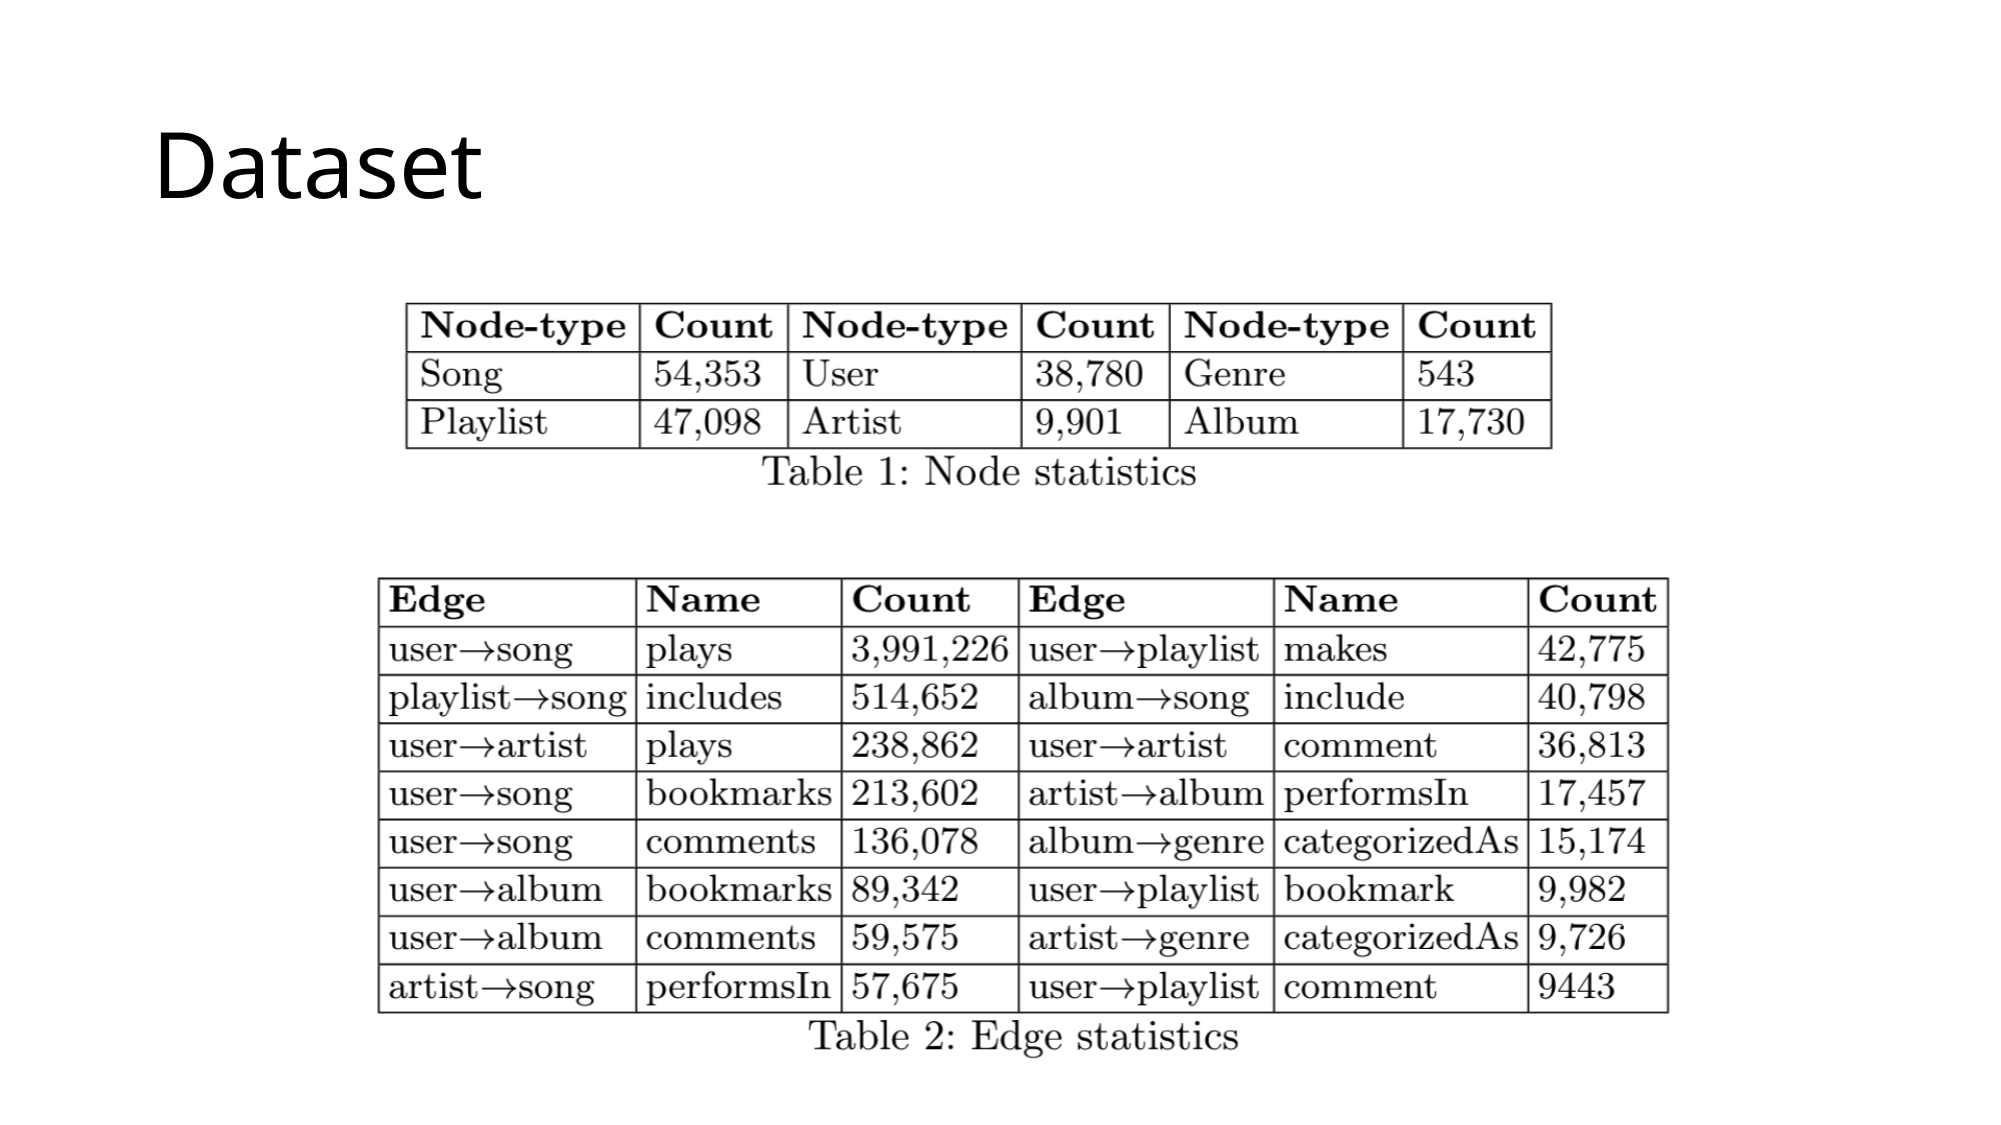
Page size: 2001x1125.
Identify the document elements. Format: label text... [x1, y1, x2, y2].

picture [343, 550, 1727, 1066]
title Dataset [137, 59, 1863, 278]
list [390, 277, 1610, 513]
